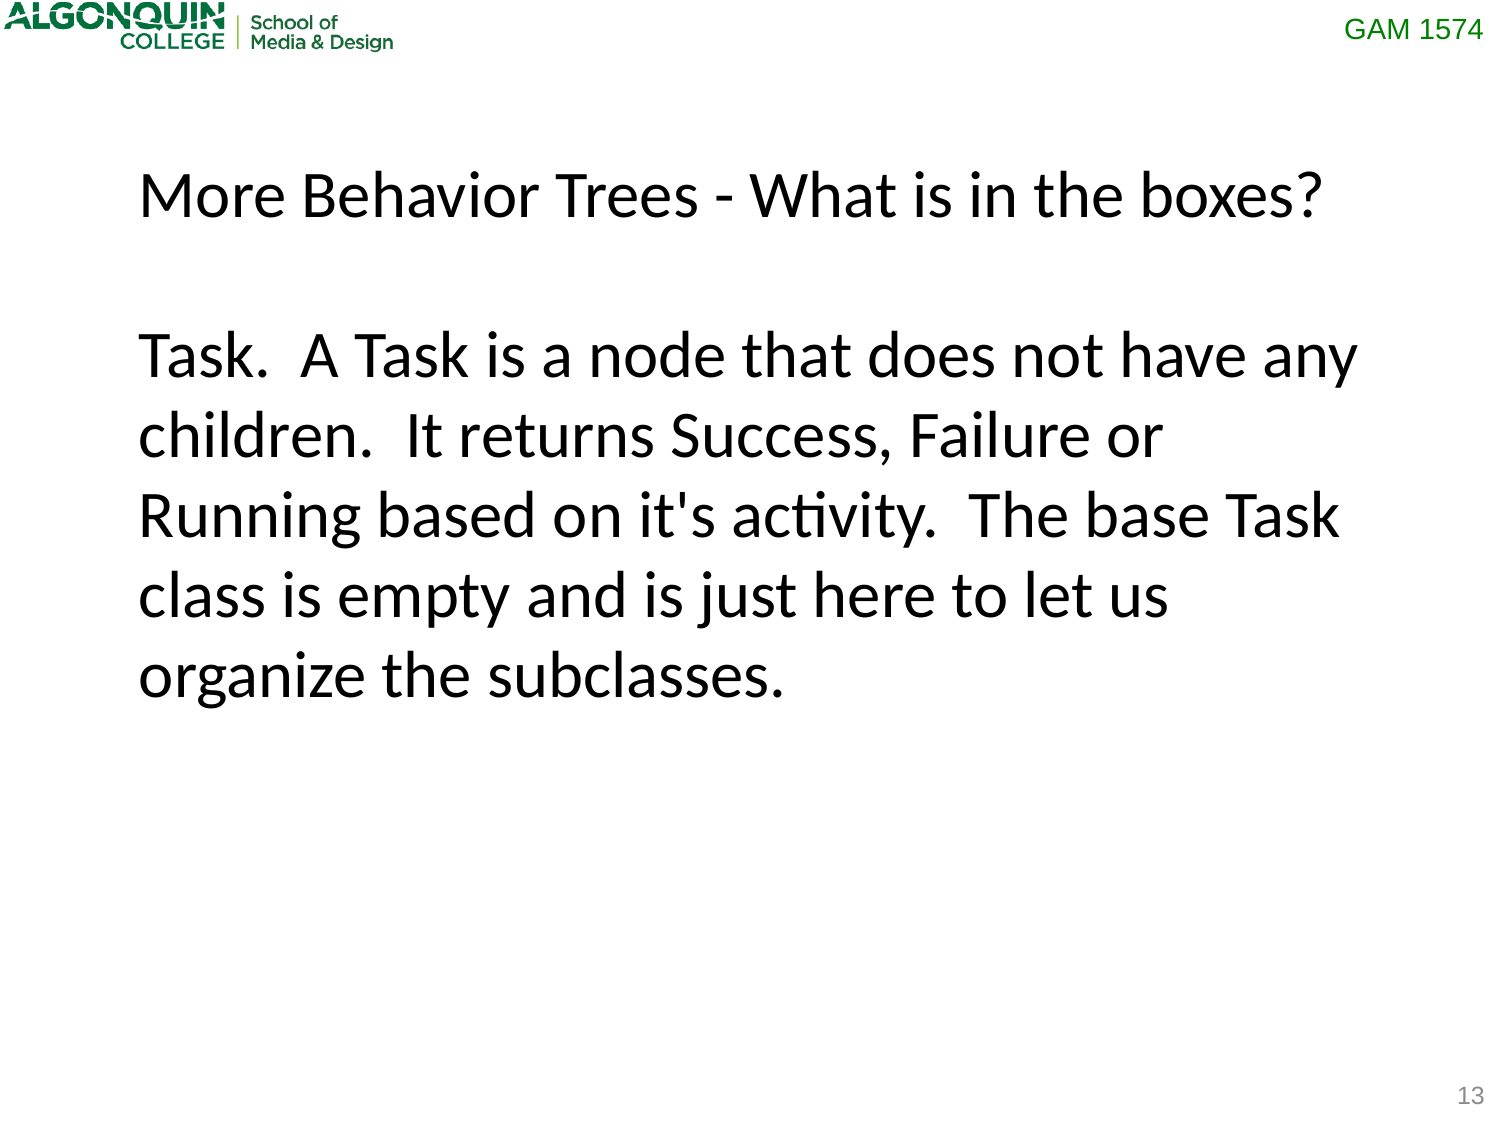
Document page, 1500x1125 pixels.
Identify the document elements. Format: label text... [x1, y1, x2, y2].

slide_number 13 [1149, 1065, 1500, 1125]
text_box More Behavior Trees - What is in the boxes? Task. A Task is a node that does not have any children. It returns Success, Failure or Running based on it's activity. The base Task class is empty and is just here to let us organize the subclasses. [124, 143, 1376, 719]
picture [0, 0, 399, 54]
